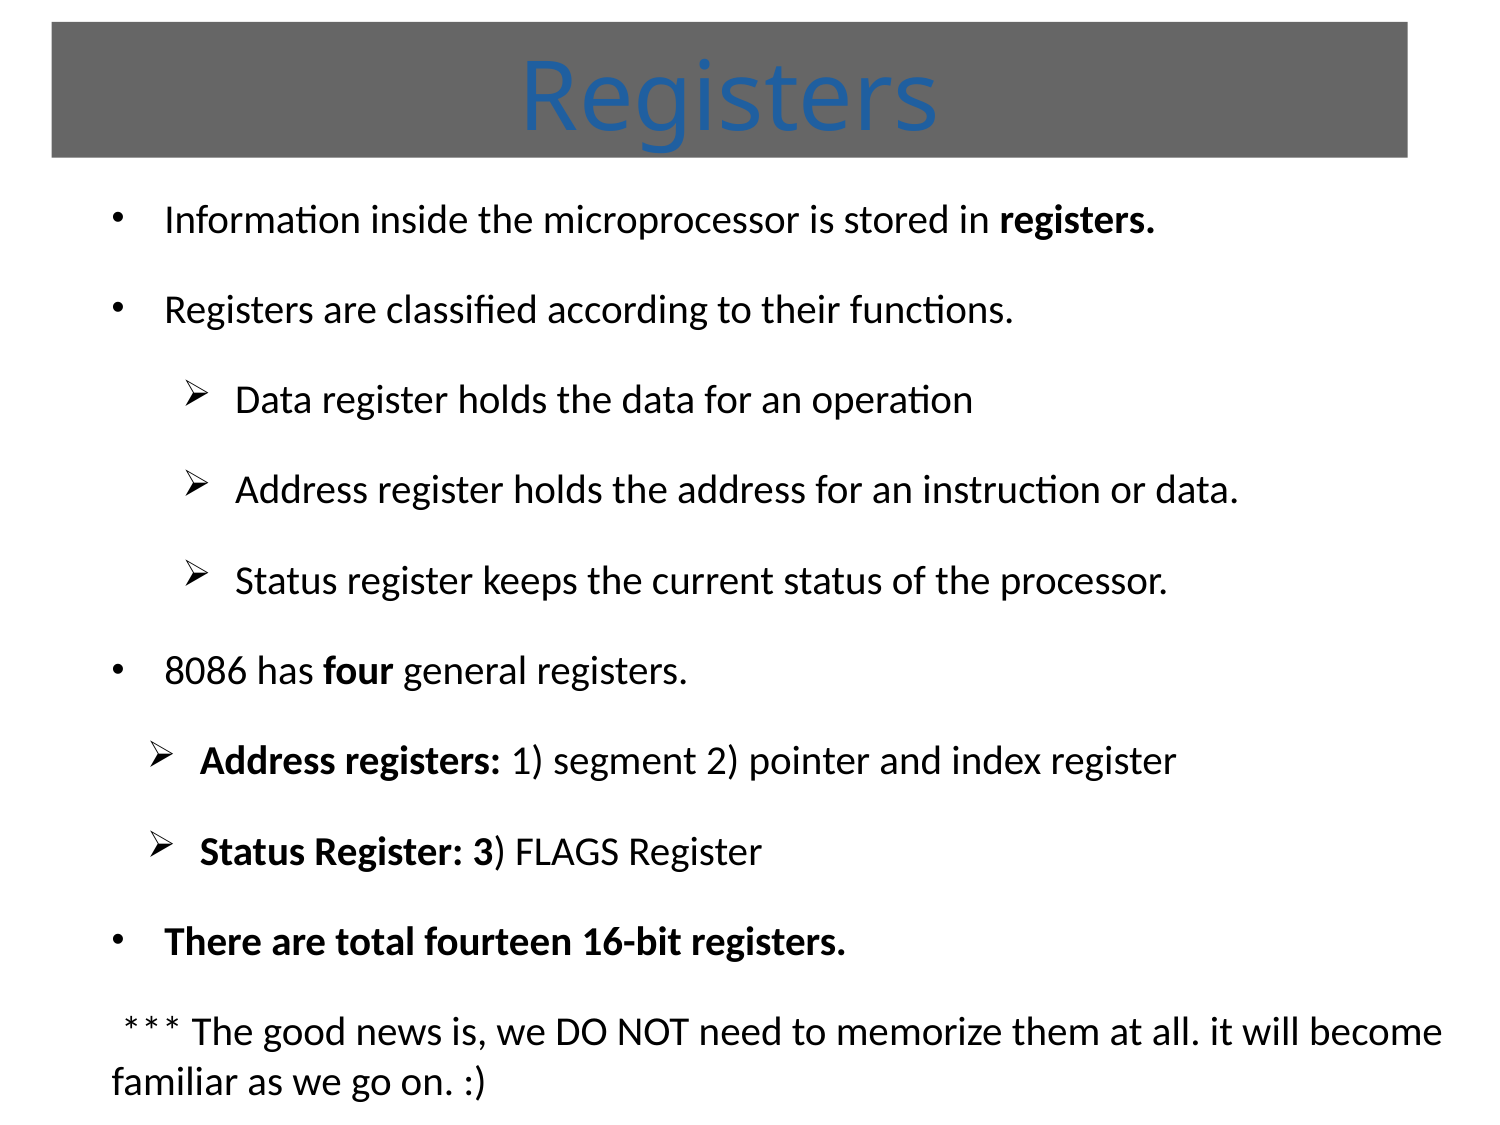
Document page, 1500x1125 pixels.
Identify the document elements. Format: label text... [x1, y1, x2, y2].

title Registers [51, 21, 1408, 158]
list Information inside the microprocessor is stored in registers. Registers are classified according to their functions. Data register holds the data for an operation Address register holds the address for an instruction or data. Status register keeps the current status of the processor. 8086 has four general registers. Address registers: 1) segment 2) pointer and index register Status Register: 3) FLAGS Register There are total fourteen 16-bit registers. *** The good news is, we DO NOT need to memorize them at all. it will become familiar as we go on. :) [96, 184, 1500, 1125]
